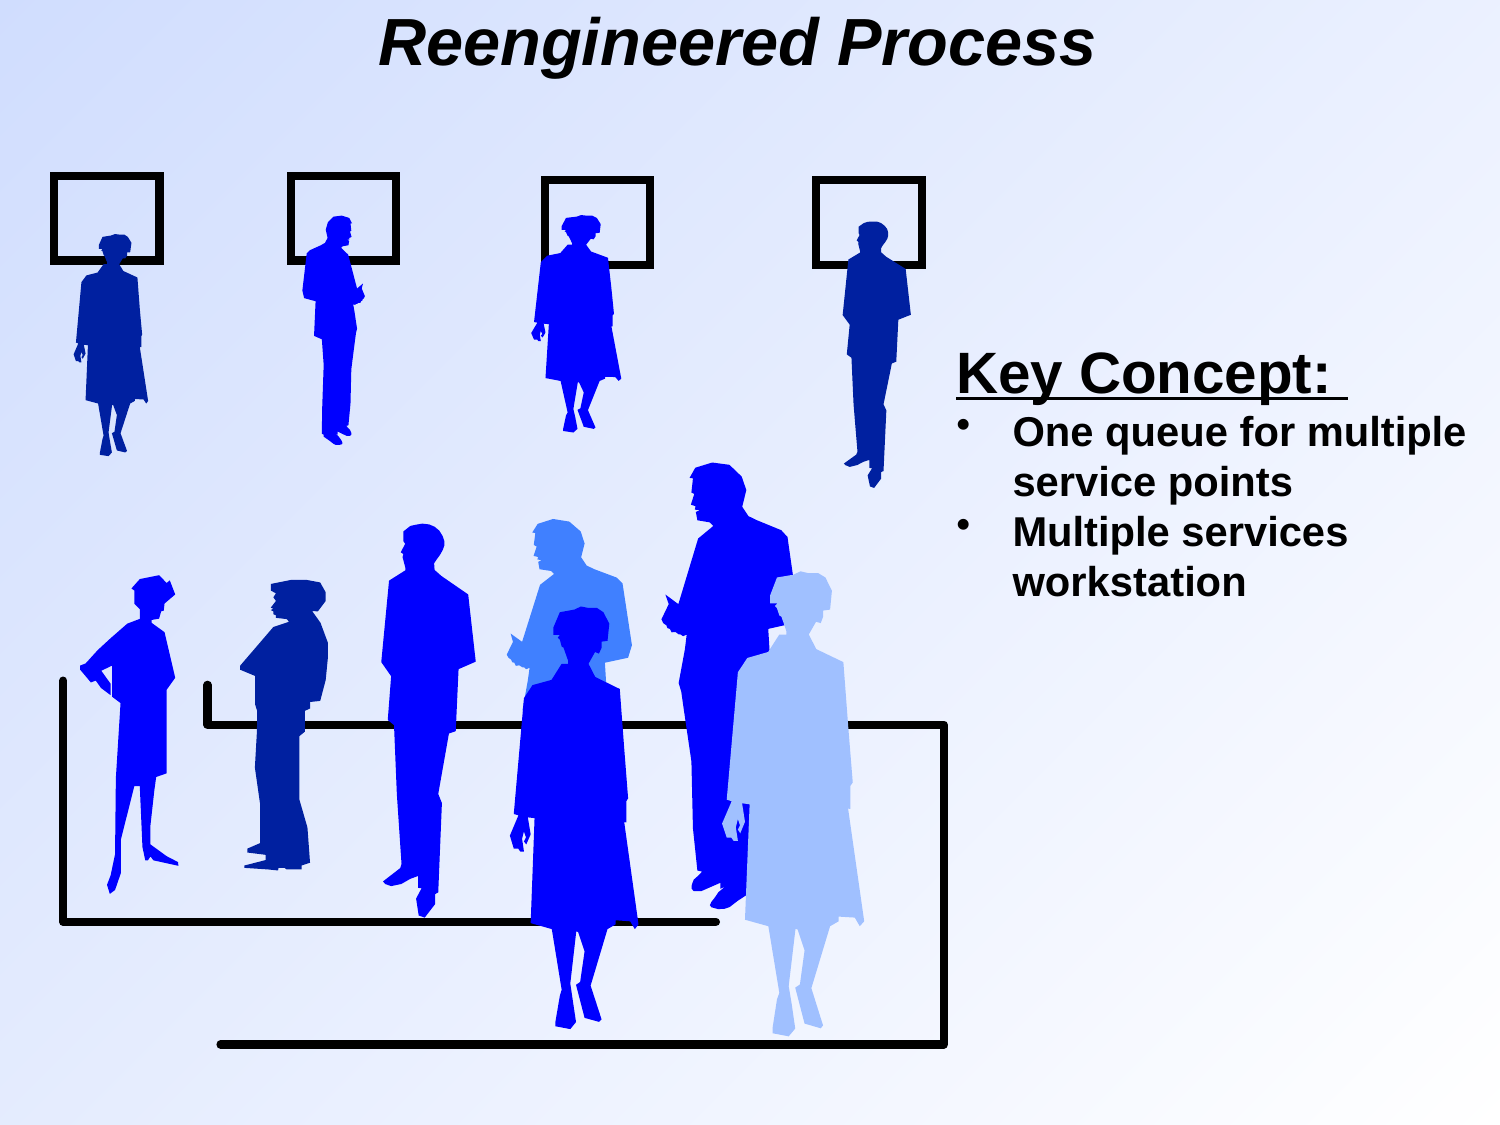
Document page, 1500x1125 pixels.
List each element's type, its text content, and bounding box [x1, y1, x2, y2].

text_box [290, 176, 397, 261]
text_box [240, 579, 328, 871]
text_box [544, 180, 651, 265]
text_box [207, 684, 944, 1045]
text_box [531, 215, 622, 433]
text_box [506, 518, 632, 695]
text_box [842, 221, 911, 488]
text_box [80, 575, 179, 894]
text_box Key Concept: One queue for multiple service points Multiple services workstation [941, 327, 1498, 613]
text_box [73, 234, 149, 457]
text_box [302, 215, 365, 445]
text_box [63, 680, 216, 922]
text_box [661, 462, 793, 910]
text_box [722, 571, 865, 1037]
text_box [816, 180, 922, 265]
text_box [381, 523, 476, 918]
text_box [509, 606, 639, 1030]
title Reengineered Process [0, 0, 1476, 88]
text_box [54, 176, 160, 261]
